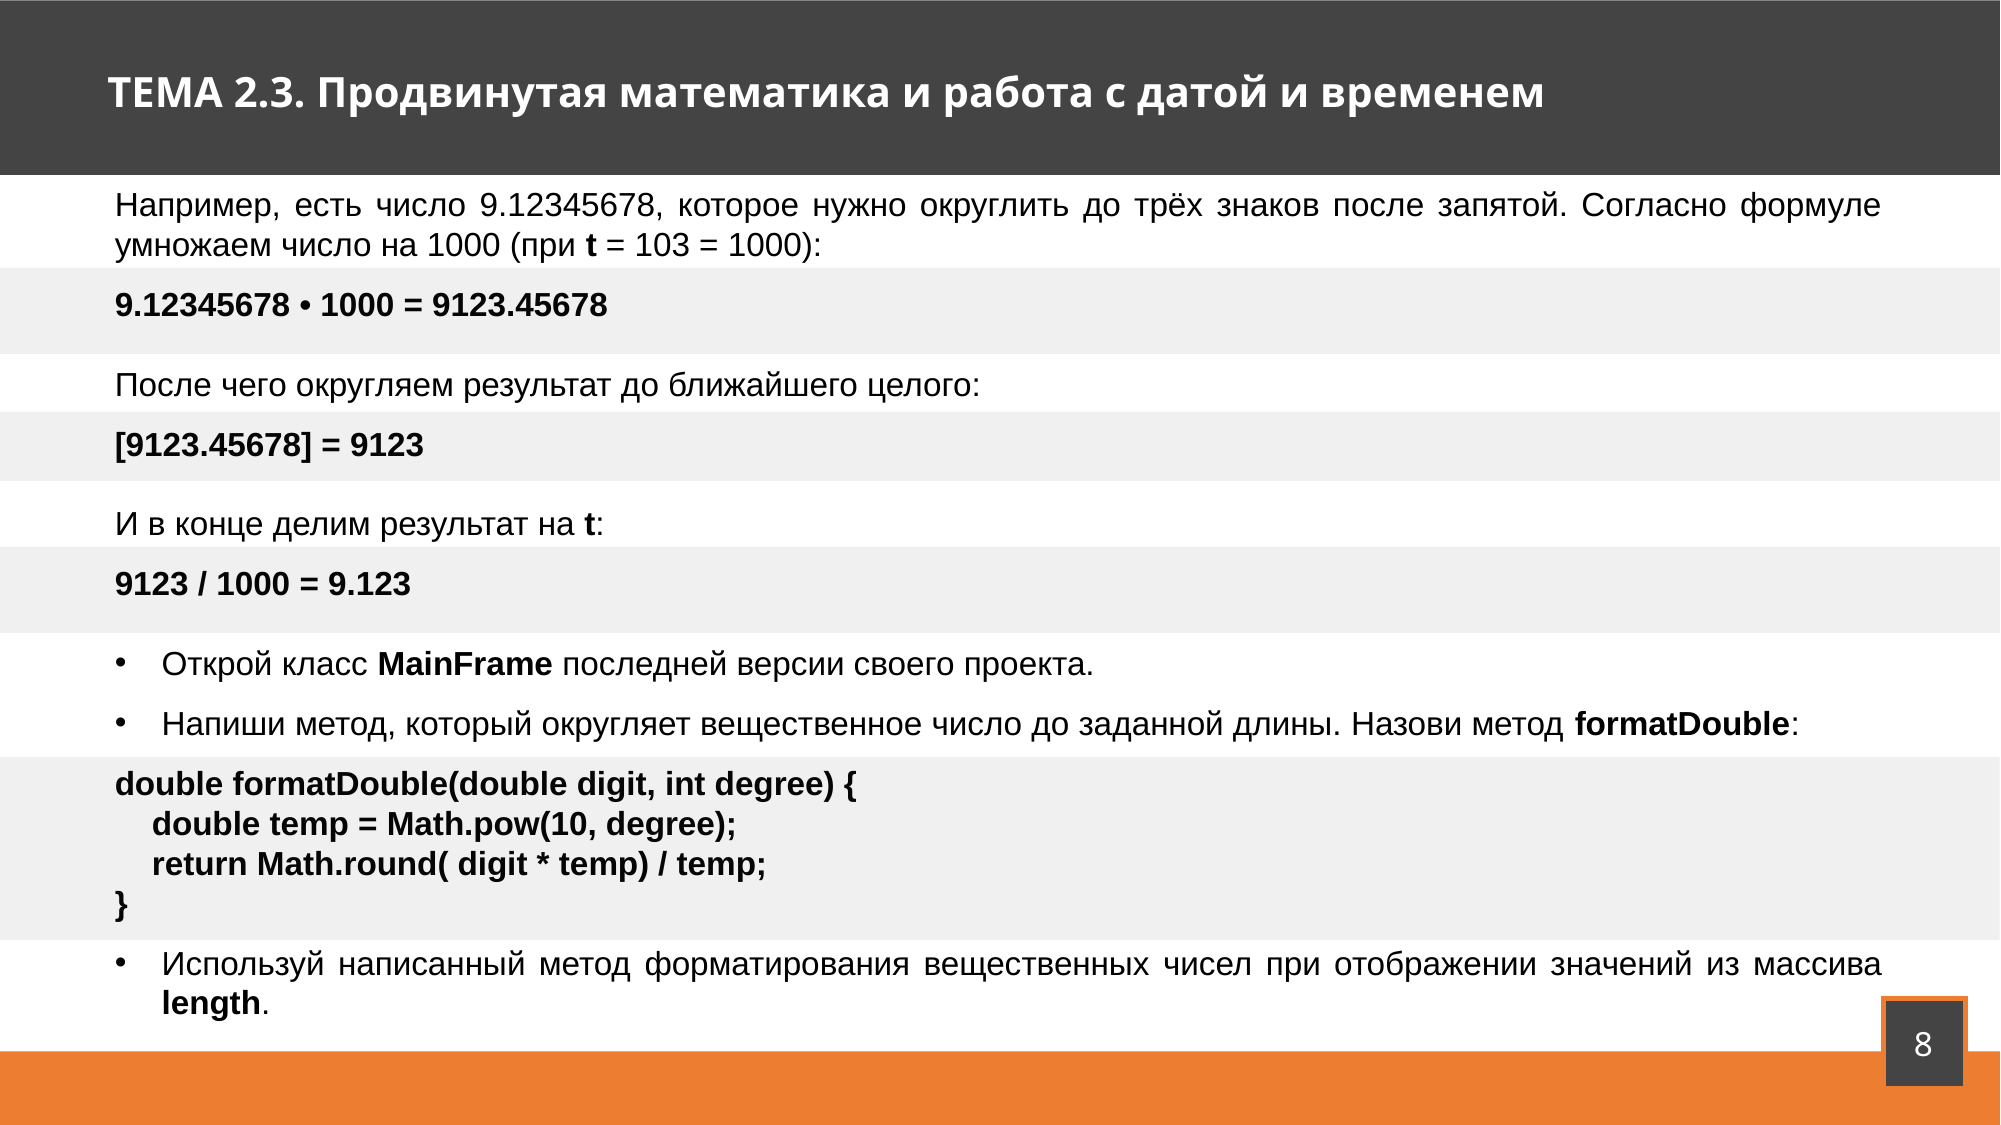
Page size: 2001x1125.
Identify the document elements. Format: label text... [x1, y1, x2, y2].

text_box Например, есть число 9.12345678, которое нужно округлить до трёх знаков после запятой. Согласно формуле умножаем число на 1000 (при t = 103 = 1000): 9.12345678 • 1000 = 9123.45678 После чего округляем результат до ближайшего целого: [9123.45678] = 9123 И в конце делим результат на t: 9123 / 1000 = 9.123 Открой класс MainFrame последней версии своего проекта. Напиши метод, который округляет вещественное число до заданной длины. Назови метод formatDouble: double formatDouble(double digit, int degree) { double temp = Math.pow(10, degree); return Math.round( digit * temp) / temp; } Используй написанный метод форматирования вещественных чисел при отображении значений из массива length. [99, 482, 1900, 546]
text_box Например, есть число 9.12345678, которое нужно округлить до трёх знаков после запятой. Согласно формуле умножаем число на 1000 (при t = 103 = 1000): 9.12345678 • 1000 = 9123.45678 После чего округляем результат до ближайшего целого: [9123.45678] = 9123 И в конце делим результат на t: 9123 / 1000 = 9.123 Открой класс MainFrame последней версии своего проекта. Напиши метод, который округляет вещественное число до заданной длины. Назови метод formatDouble: double formatDouble(double digit, int degree) { double temp = Math.pow(10, degree); return Math.round( digit * temp) / temp; } Используй написанный метод форматирования вещественных чисел при отображении значений из массива length. [99, 175, 1900, 267]
text_box [1883, 998, 1967, 1089]
text_box Например, есть число 9.12345678, которое нужно округлить до трёх знаков после запятой. Согласно формуле умножаем число на 1000 (при t = 103 = 1000): 9.12345678 • 1000 = 9123.45678 После чего округляем результат до ближайшего целого: [9123.45678] = 9123 И в конце делим результат на t: 9123 / 1000 = 9.123 Открой класс MainFrame последней версии своего проекта. Напиши метод, который округляет вещественное число до заданной длины. Назови метод formatDouble: double formatDouble(double digit, int degree) { double temp = Math.pow(10, degree); return Math.round( digit * temp) / temp; } Используй написанный метод форматирования вещественных чисел при отображении значений из массива length. [99, 941, 1900, 1029]
text_box [0, 1050, 2000, 1125]
text_box ТЕМА 2.3. Продвинутая математика и работа с датой и временем [92, 54, 1732, 124]
text_box 8 [1899, 1015, 1946, 1071]
text_box [0, 0, 2000, 176]
text_box Например, есть число 9.12345678, которое нужно округлить до трёх знаков после запятой. Согласно формуле умножаем число на 1000 (при t = 103 = 1000): 9.12345678 • 1000 = 9123.45678 После чего округляем результат до ближайшего целого: [9123.45678] = 9123 И в конце делим результат на t: 9123 / 1000 = 9.123 Открой класс MainFrame последней версии своего проекта. Напиши метод, который округляет вещественное число до заданной длины. Назови метод formatDouble: double formatDouble(double digit, int degree) { double temp = Math.pow(10, degree); return Math.round( digit * temp) / temp; } Используй написанный метод форматирования вещественных чисел при отображении значений из массива length. [99, 355, 1900, 411]
text_box [0, 411, 2000, 482]
text_box [0, 756, 2000, 941]
text_box Например, есть число 9.12345678, которое нужно округлить до трёх знаков после запятой. Согласно формуле умножаем число на 1000 (при t = 103 = 1000): 9.12345678 • 1000 = 9123.45678 После чего округляем результат до ближайшего целого: [9123.45678] = 9123 И в конце делим результат на t: 9123 / 1000 = 9.123 Открой класс MainFrame последней версии своего проекта. Напиши метод, который округляет вещественное число до заданной длины. Назови метод formatDouble: double formatDouble(double digit, int degree) { double temp = Math.pow(10, degree); return Math.round( digit * temp) / temp; } Используй написанный метод форматирования вещественных чисел при отображении значений из массива length. [99, 634, 1900, 756]
text_box [0, 546, 2000, 634]
text_box [0, 267, 2000, 355]
